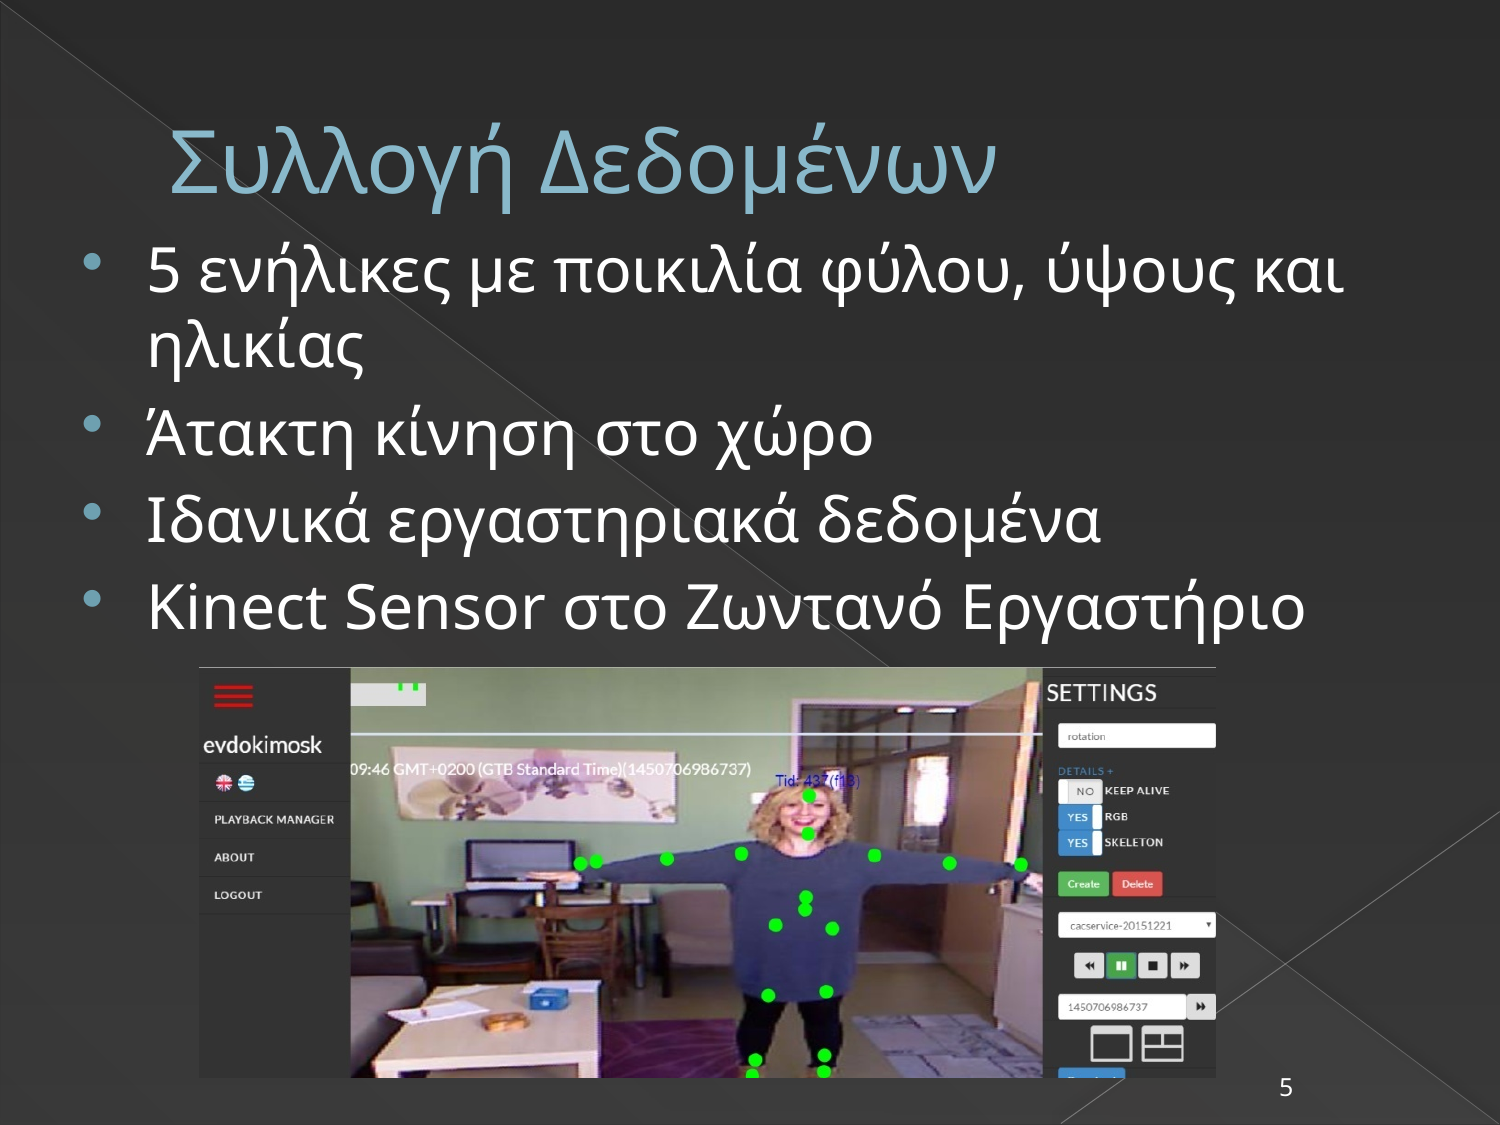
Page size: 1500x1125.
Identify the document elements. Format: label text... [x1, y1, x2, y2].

list 5 ενήλικες με ποικιλία φύλου, ύψους και ηλικίας Άτακτη κίνηση στο χώρο Ιδανικά εργαστηριακά δεδομένα Kinect Sensor στο Ζωντανό Εργαστήριο [58, 222, 1442, 1125]
slide_number 5 [1245, 1063, 1328, 1113]
title Συλλογή Δεδομένων [75, 43, 1425, 222]
picture [198, 667, 1217, 1079]
